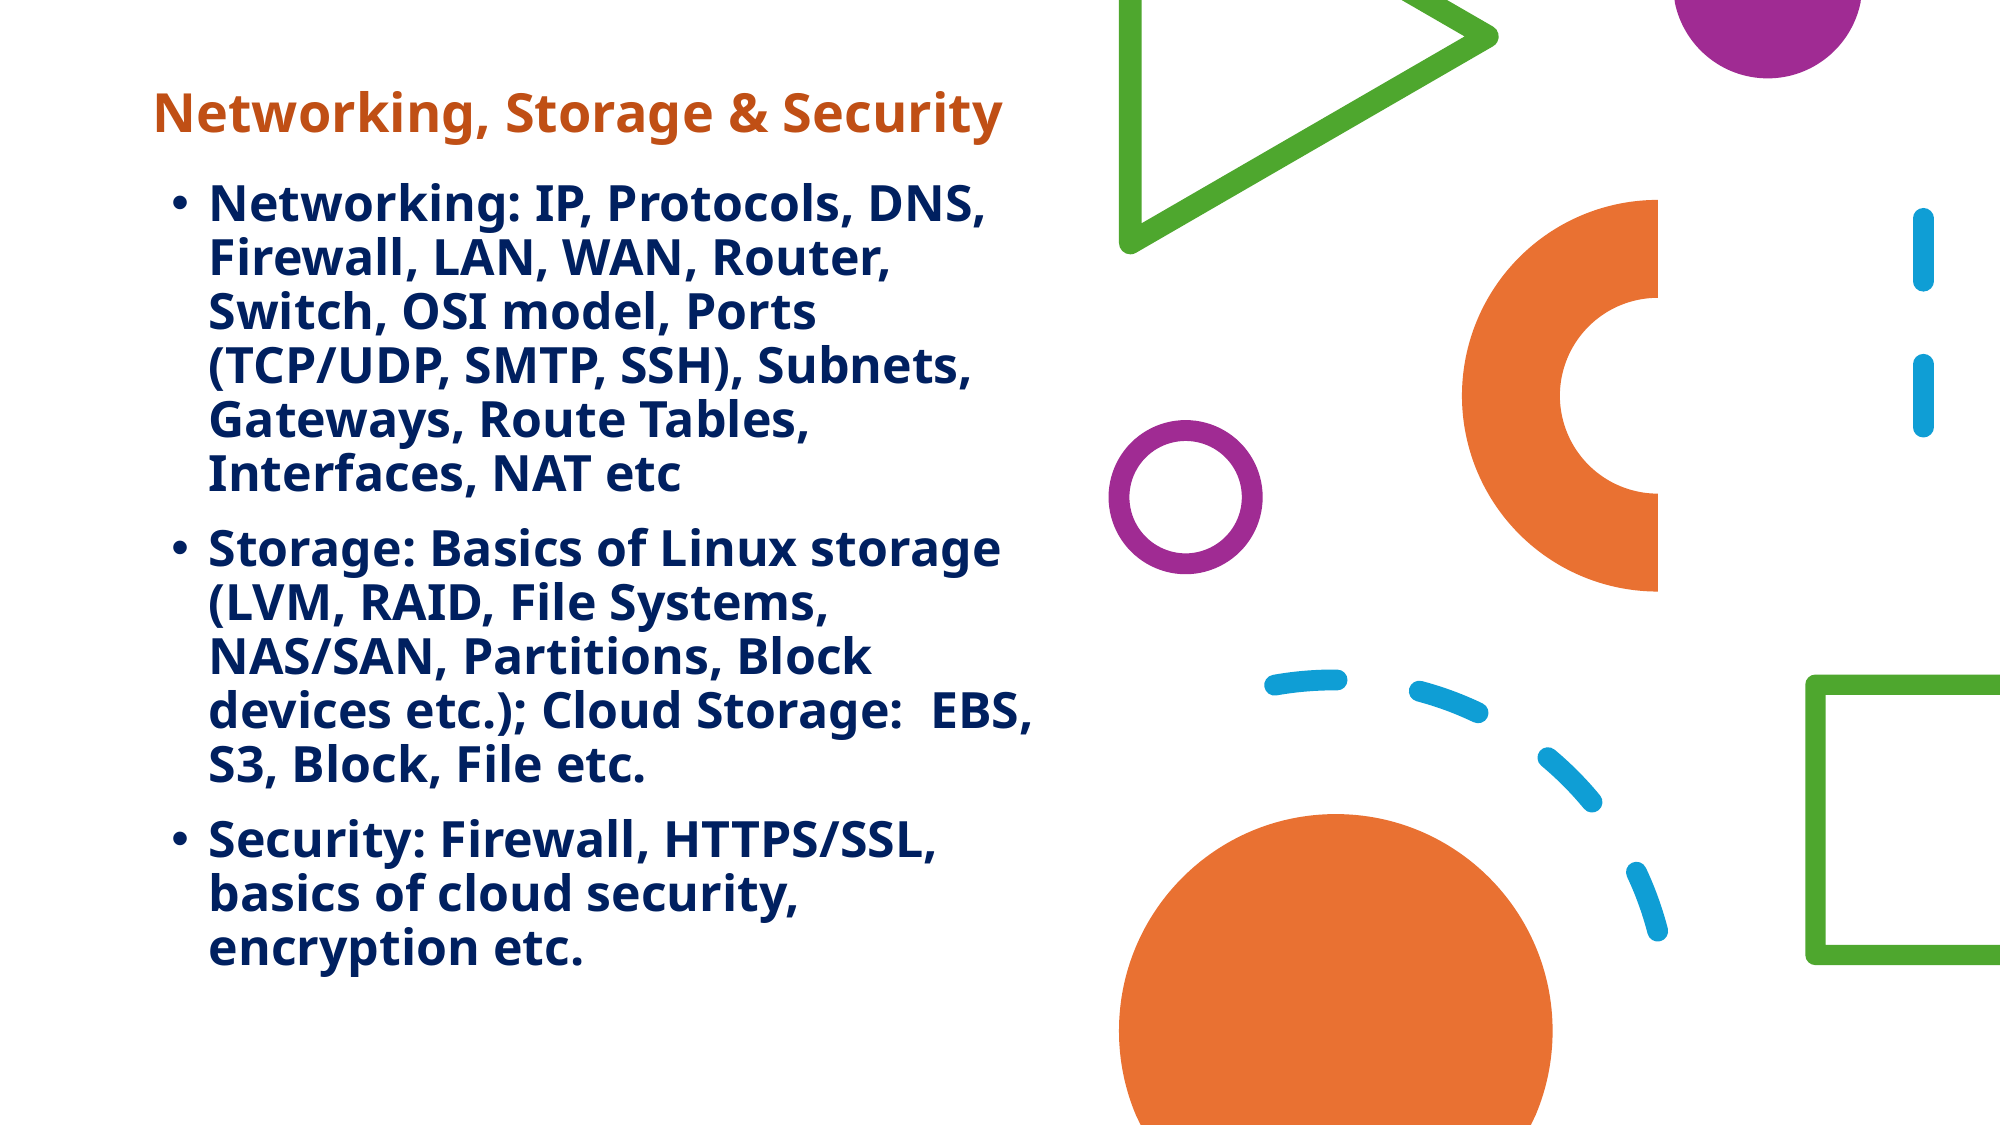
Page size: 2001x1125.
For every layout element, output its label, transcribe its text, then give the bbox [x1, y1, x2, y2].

text_box [1673, 0, 1863, 80]
subtitle Networking: IP, Protocols, DNS, Firewall, LAN, WAN, Router, Switch, OSI model, Ports (TCP/UDP, SMTP, SSH), Subnets, Gateways, Route Tables, Interfaces, NAT etc Storage: Basics of Linux storage (LVM, RAID, File Systems, NAS/SAN, Partitions, Block devices etc.); Cloud Storage: EBS, S3, Block, File etc. Security: Firewall, HTTPS/SSL, basics of cloud security, encryption etc. [137, 170, 1075, 1014]
text_box [1805, 674, 2000, 966]
text_box [0, 0, 2000, 1125]
text_box [1118, 0, 1499, 255]
title Networking, Storage & Security [137, 59, 1118, 171]
text_box [1117, 428, 1254, 566]
text_box [1273, 678, 1665, 977]
text_box [1460, 198, 1660, 594]
text_box [1117, 812, 1555, 1125]
